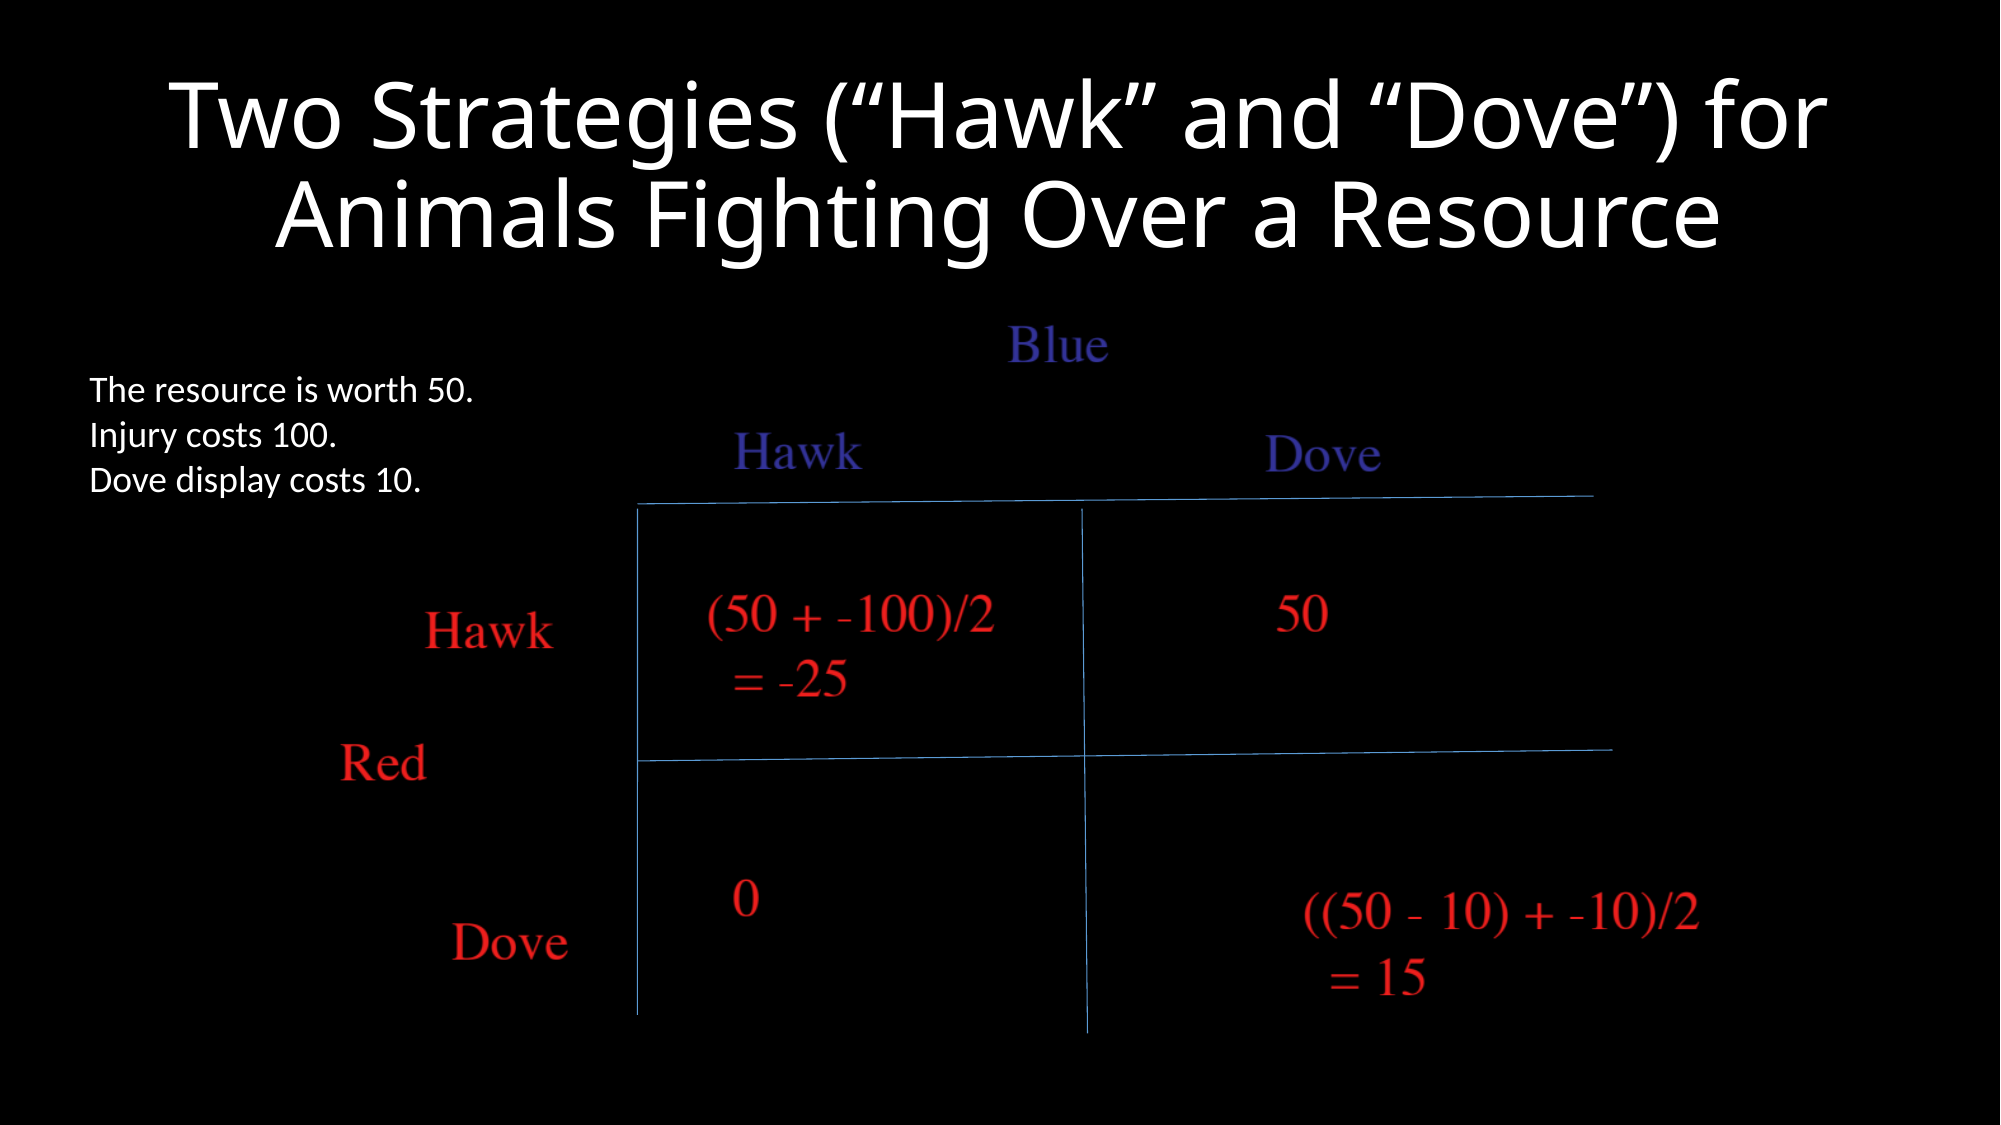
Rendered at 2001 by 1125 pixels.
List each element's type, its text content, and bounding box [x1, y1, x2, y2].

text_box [1081, 508, 1088, 1034]
title Two Strategies (“Hawk” and “Dove”) for Animals Fighting Over a Resource [137, 59, 1863, 278]
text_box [638, 749, 1081, 761]
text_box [637, 496, 1594, 504]
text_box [1088, 749, 1613, 761]
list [322, 299, 1716, 1034]
text_box The resource is worth 50. Injury costs 100. Dove display costs 10. [74, 357, 322, 507]
